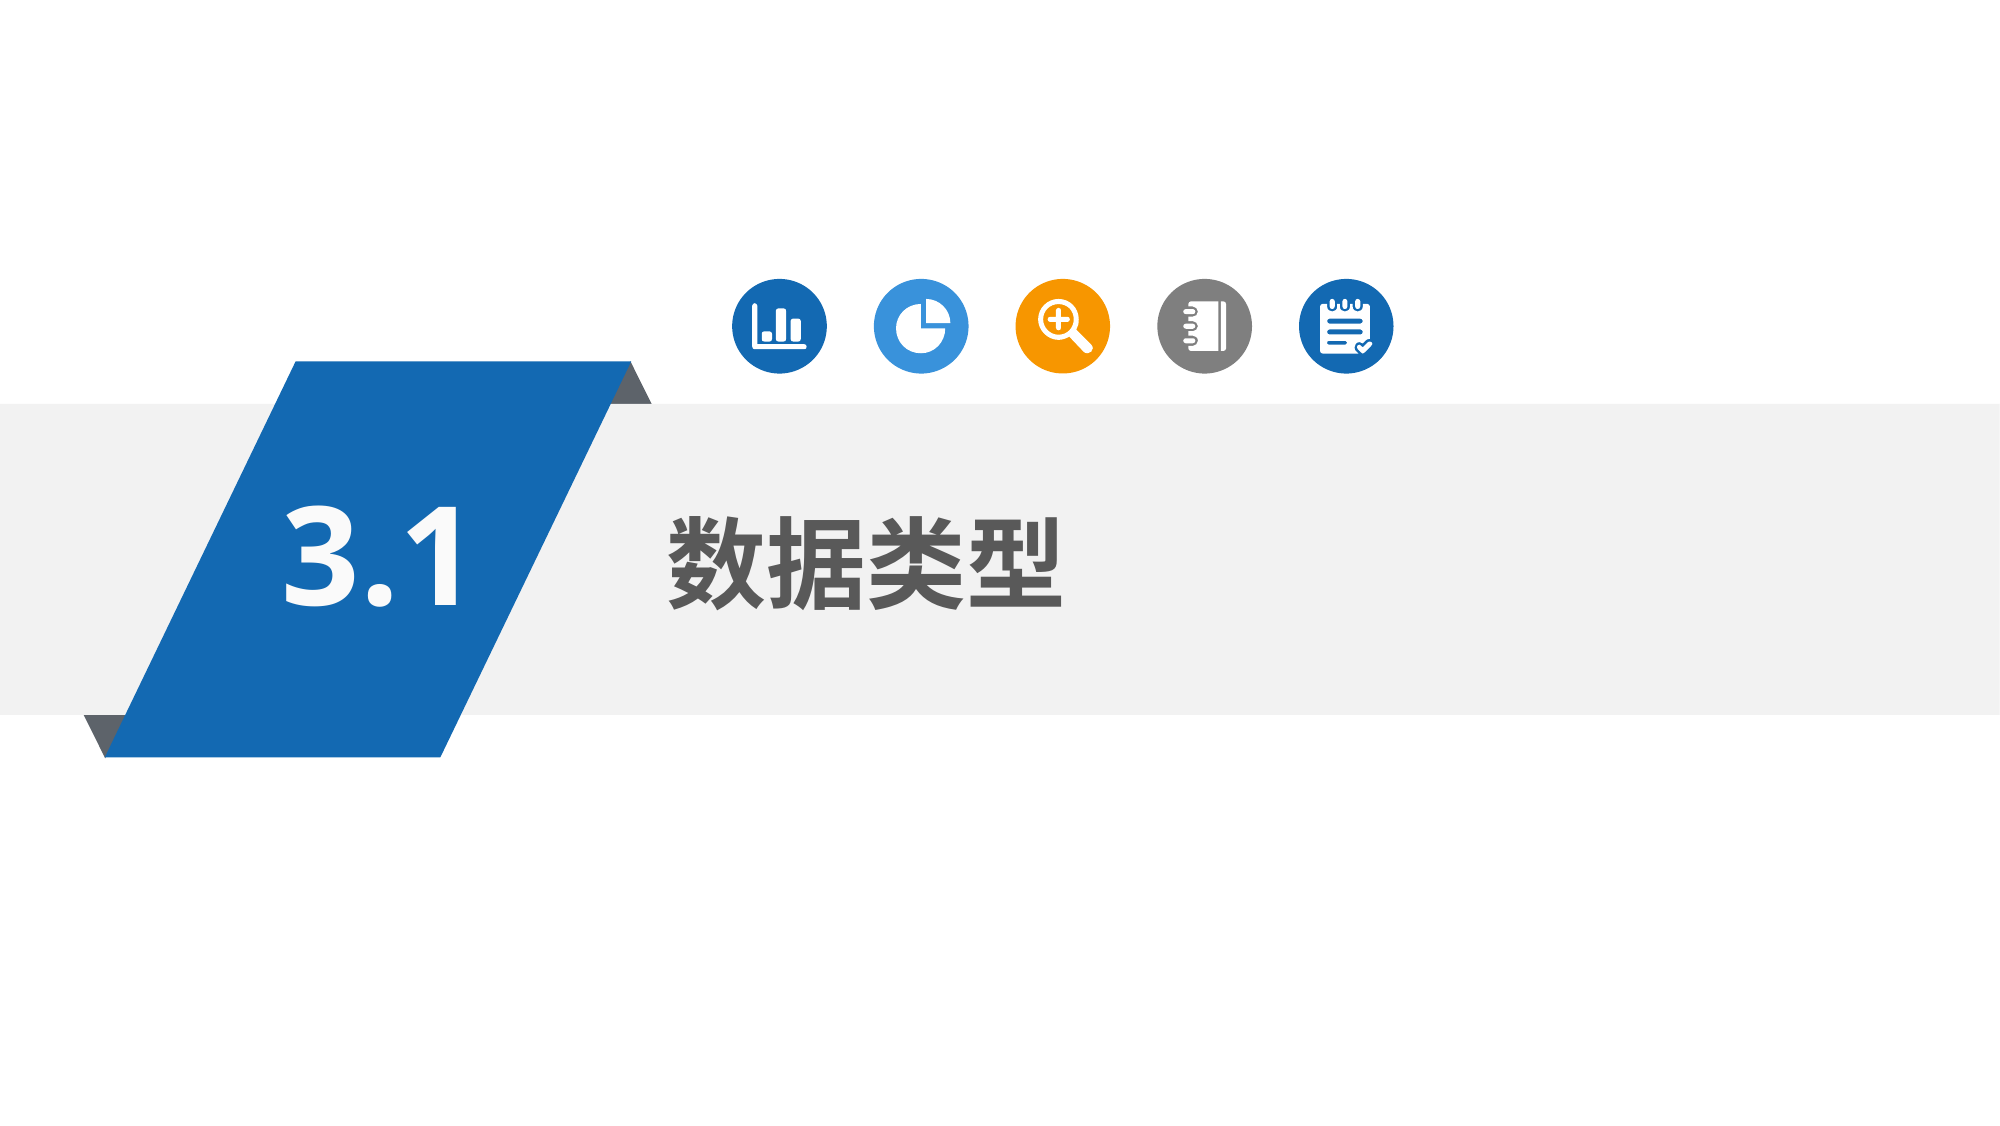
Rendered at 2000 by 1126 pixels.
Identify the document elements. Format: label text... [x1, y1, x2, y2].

text_box 3.1 [266, 460, 552, 641]
text_box 数据类型 [651, 494, 1756, 630]
